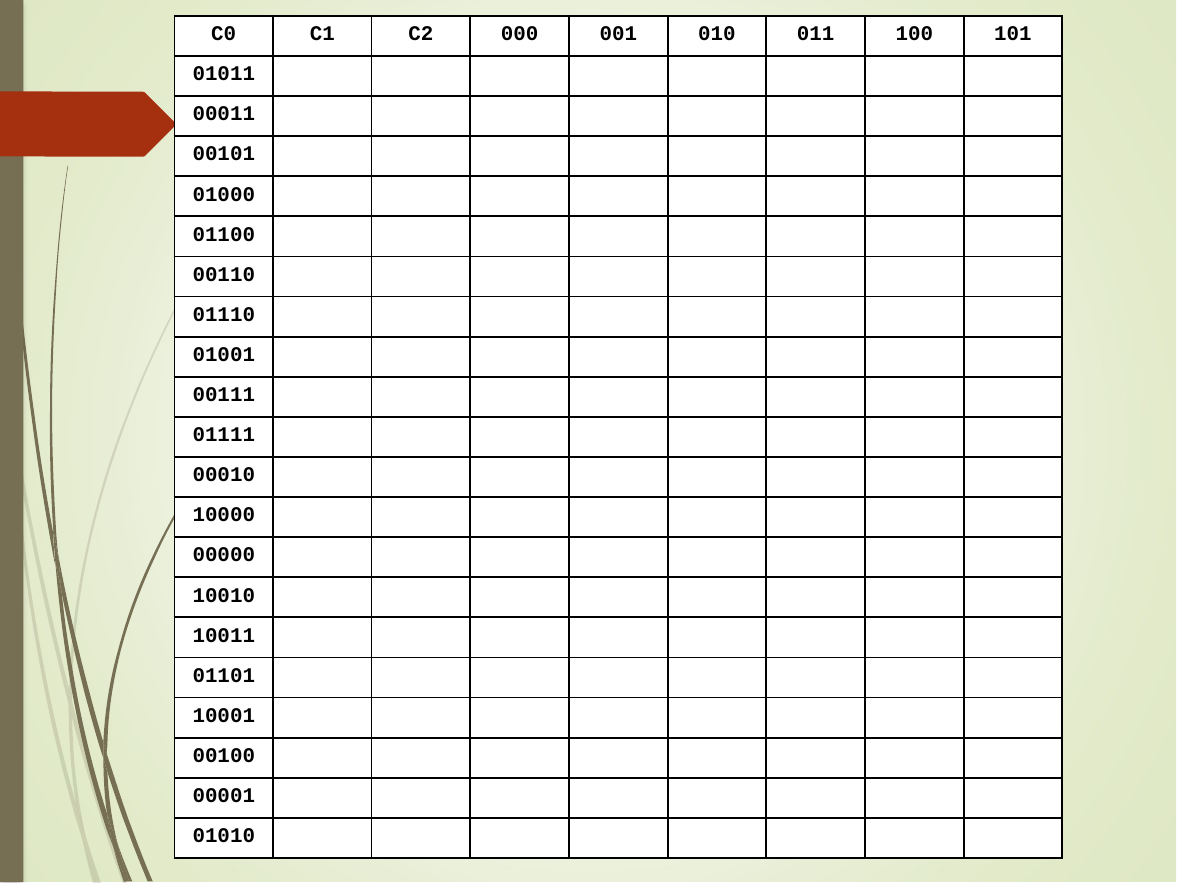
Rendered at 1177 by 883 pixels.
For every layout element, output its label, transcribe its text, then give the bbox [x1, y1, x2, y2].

table_cell [669, 137, 765, 175]
picture [76, 315, 174, 737]
table_cell [372, 257, 469, 296]
table_cell [669, 779, 765, 817]
table_cell [372, 819, 469, 857]
table_cell [274, 698, 371, 737]
table_cell [274, 97, 371, 135]
table_header C2 [372, 17, 469, 55]
table_cell [965, 297, 1061, 336]
table_cell [965, 538, 1061, 576]
table_cell [274, 779, 371, 817]
table_cell [274, 618, 371, 657]
table_cell [570, 217, 667, 256]
table_cell [965, 97, 1061, 135]
table_cell [372, 177, 469, 215]
picture [73, 654, 105, 804]
table_cell 01001 [175, 338, 272, 376]
table_cell 01000 [175, 177, 272, 215]
table_cell [965, 779, 1061, 817]
table_cell [471, 257, 568, 296]
table_cell [372, 779, 469, 817]
table_cell [669, 698, 765, 737]
table_cell [866, 779, 963, 817]
picture [24, 572, 92, 882]
table_cell [372, 338, 469, 376]
table_cell 00011 [175, 97, 272, 135]
table_header C1 [274, 17, 371, 55]
table_cell [274, 57, 371, 95]
table_cell [274, 297, 371, 336]
table_header 010 [669, 17, 765, 55]
table_cell [372, 578, 469, 616]
table_cell [669, 418, 765, 456]
table_cell [471, 458, 568, 496]
picture [24, 128, 174, 621]
table_cell [767, 578, 864, 616]
table_cell [866, 378, 963, 416]
table_cell [372, 378, 469, 416]
table_cell [669, 819, 765, 857]
table_cell [866, 418, 963, 456]
table_cell [372, 297, 469, 336]
table_cell [767, 658, 864, 697]
table_cell [471, 97, 568, 135]
table_cell [767, 819, 864, 857]
table_cell [866, 97, 963, 135]
table_cell 00010 [175, 458, 272, 496]
table_cell [372, 418, 469, 456]
table_cell [866, 57, 963, 95]
table_cell [767, 137, 864, 175]
table_cell [570, 618, 667, 657]
table_cell [372, 458, 469, 496]
table_cell [767, 418, 864, 456]
table_cell [866, 698, 963, 737]
table_cell [372, 217, 469, 256]
table_cell [767, 458, 864, 496]
table_cell [669, 618, 765, 657]
table_cell [866, 578, 963, 616]
table_cell [471, 57, 568, 95]
table_cell [471, 217, 568, 256]
table_cell [274, 819, 371, 857]
table_cell [965, 458, 1061, 496]
table_cell [471, 297, 568, 336]
table_cell [570, 498, 667, 536]
table_cell [570, 458, 667, 496]
table_cell [570, 418, 667, 456]
table_cell [669, 257, 765, 296]
table_cell [274, 498, 371, 536]
table_cell 00001 [175, 779, 272, 817]
table_header 011 [767, 17, 864, 55]
table_cell [669, 578, 765, 616]
table_cell [965, 739, 1061, 777]
table_cell 01010 [175, 819, 272, 857]
table_cell [570, 97, 667, 135]
table_cell [965, 819, 1061, 857]
table_cell [866, 137, 963, 175]
table_cell [372, 57, 469, 95]
table_cell [965, 257, 1061, 296]
table_cell 00110 [175, 257, 272, 296]
table_cell [471, 618, 568, 657]
table_cell [274, 658, 371, 697]
table_cell [965, 177, 1061, 215]
table_cell [274, 458, 371, 496]
table_cell [767, 698, 864, 737]
table_cell [669, 338, 765, 376]
table_cell [866, 819, 963, 857]
table_cell [471, 658, 568, 697]
table_cell [372, 498, 469, 536]
table_cell [471, 578, 568, 616]
picture [108, 778, 147, 882]
table_cell [767, 57, 864, 95]
table_cell [471, 698, 568, 737]
table_cell 01011 [175, 57, 272, 95]
table_cell [570, 137, 667, 175]
table_cell [767, 378, 864, 416]
table_cell [866, 177, 963, 215]
table_cell 10010 [175, 578, 272, 616]
table_cell [965, 338, 1061, 376]
table_cell [274, 217, 371, 256]
table_cell 01111 [175, 418, 272, 456]
table_header 000 [471, 17, 568, 55]
table_cell [274, 418, 371, 456]
table_cell [965, 57, 1061, 95]
picture [24, 505, 73, 789]
table_cell [767, 177, 864, 215]
table_cell [669, 97, 765, 135]
table_cell [767, 498, 864, 536]
table_cell [372, 739, 469, 777]
table_cell [669, 217, 765, 256]
table_cell [965, 217, 1061, 256]
table_cell [570, 578, 667, 616]
table_cell [471, 418, 568, 456]
table_cell [274, 257, 371, 296]
table_cell [767, 618, 864, 657]
table_cell [372, 97, 469, 135]
table_cell [570, 658, 667, 697]
table_cell [570, 257, 667, 296]
table_cell [866, 217, 963, 256]
table_cell [570, 177, 667, 215]
table_cell [965, 378, 1061, 416]
table_cell [471, 338, 568, 376]
table_cell [965, 578, 1061, 616]
table_cell [372, 137, 469, 175]
table_cell 01100 [175, 217, 272, 256]
table_cell [669, 297, 765, 336]
table_cell [965, 698, 1061, 737]
table_cell [669, 739, 765, 777]
table_cell [274, 578, 371, 616]
table_cell [866, 618, 963, 657]
table_cell [372, 698, 469, 737]
table_cell [570, 297, 667, 336]
table_cell [767, 257, 864, 296]
table_cell [866, 538, 963, 576]
table_cell [274, 177, 371, 215]
table_cell [767, 739, 864, 777]
table_cell 10011 [175, 618, 272, 657]
table_cell [570, 378, 667, 416]
table_cell [274, 538, 371, 576]
table_cell [866, 338, 963, 376]
table_cell [372, 538, 469, 576]
table_cell [274, 137, 371, 175]
table_cell [669, 658, 765, 697]
table_cell [965, 418, 1061, 456]
table_cell [866, 739, 963, 777]
table_cell [570, 819, 667, 857]
table_cell [965, 658, 1061, 697]
table_cell [866, 658, 963, 697]
table_cell [471, 498, 568, 536]
picture [24, 0, 1177, 882]
table_cell [767, 338, 864, 376]
table_cell [471, 739, 568, 777]
table_cell [767, 779, 864, 817]
table_cell 01101 [175, 658, 272, 697]
table_cell [471, 819, 568, 857]
table_cell [570, 57, 667, 95]
table_cell [372, 618, 469, 657]
table_cell [471, 538, 568, 576]
table_cell [471, 177, 568, 215]
picture [24, 366, 69, 684]
table_cell [274, 378, 371, 416]
table_cell [866, 257, 963, 296]
table_cell [767, 538, 864, 576]
picture [73, 726, 121, 882]
table_cell [570, 779, 667, 817]
table_cell 01110 [175, 297, 272, 336]
table_cell 10000 [175, 498, 272, 536]
table_cell [372, 658, 469, 697]
table_cell [669, 177, 765, 215]
table_cell 10001 [175, 698, 272, 737]
table_cell [570, 338, 667, 376]
table_cell [570, 538, 667, 576]
table_cell [274, 739, 371, 777]
table_cell [965, 137, 1061, 175]
table_cell [866, 297, 963, 336]
table_cell 00111 [175, 378, 272, 416]
table_cell [669, 498, 765, 536]
table_cell [669, 538, 765, 576]
table_header C0 [175, 17, 272, 55]
table_cell [866, 458, 963, 496]
table_header 001 [570, 17, 667, 55]
table_cell [471, 137, 568, 175]
table_cell [570, 739, 667, 777]
table_cell [471, 378, 568, 416]
table_cell [669, 57, 765, 95]
table_cell [767, 297, 864, 336]
table_cell [767, 217, 864, 256]
table_cell [866, 498, 963, 536]
table_cell [965, 498, 1061, 536]
table_cell [669, 458, 765, 496]
table_cell [669, 378, 765, 416]
table_cell [274, 338, 371, 376]
picture [65, 614, 71, 651]
table_cell 00000 [175, 538, 272, 576]
table_header 101 [965, 17, 1061, 55]
table_cell 00101 [175, 137, 272, 175]
table_cell [471, 779, 568, 817]
table_header 100 [866, 17, 963, 55]
table_cell [570, 698, 667, 737]
table_cell 00100 [175, 739, 272, 777]
table_cell [767, 97, 864, 135]
table_cell [965, 618, 1061, 657]
